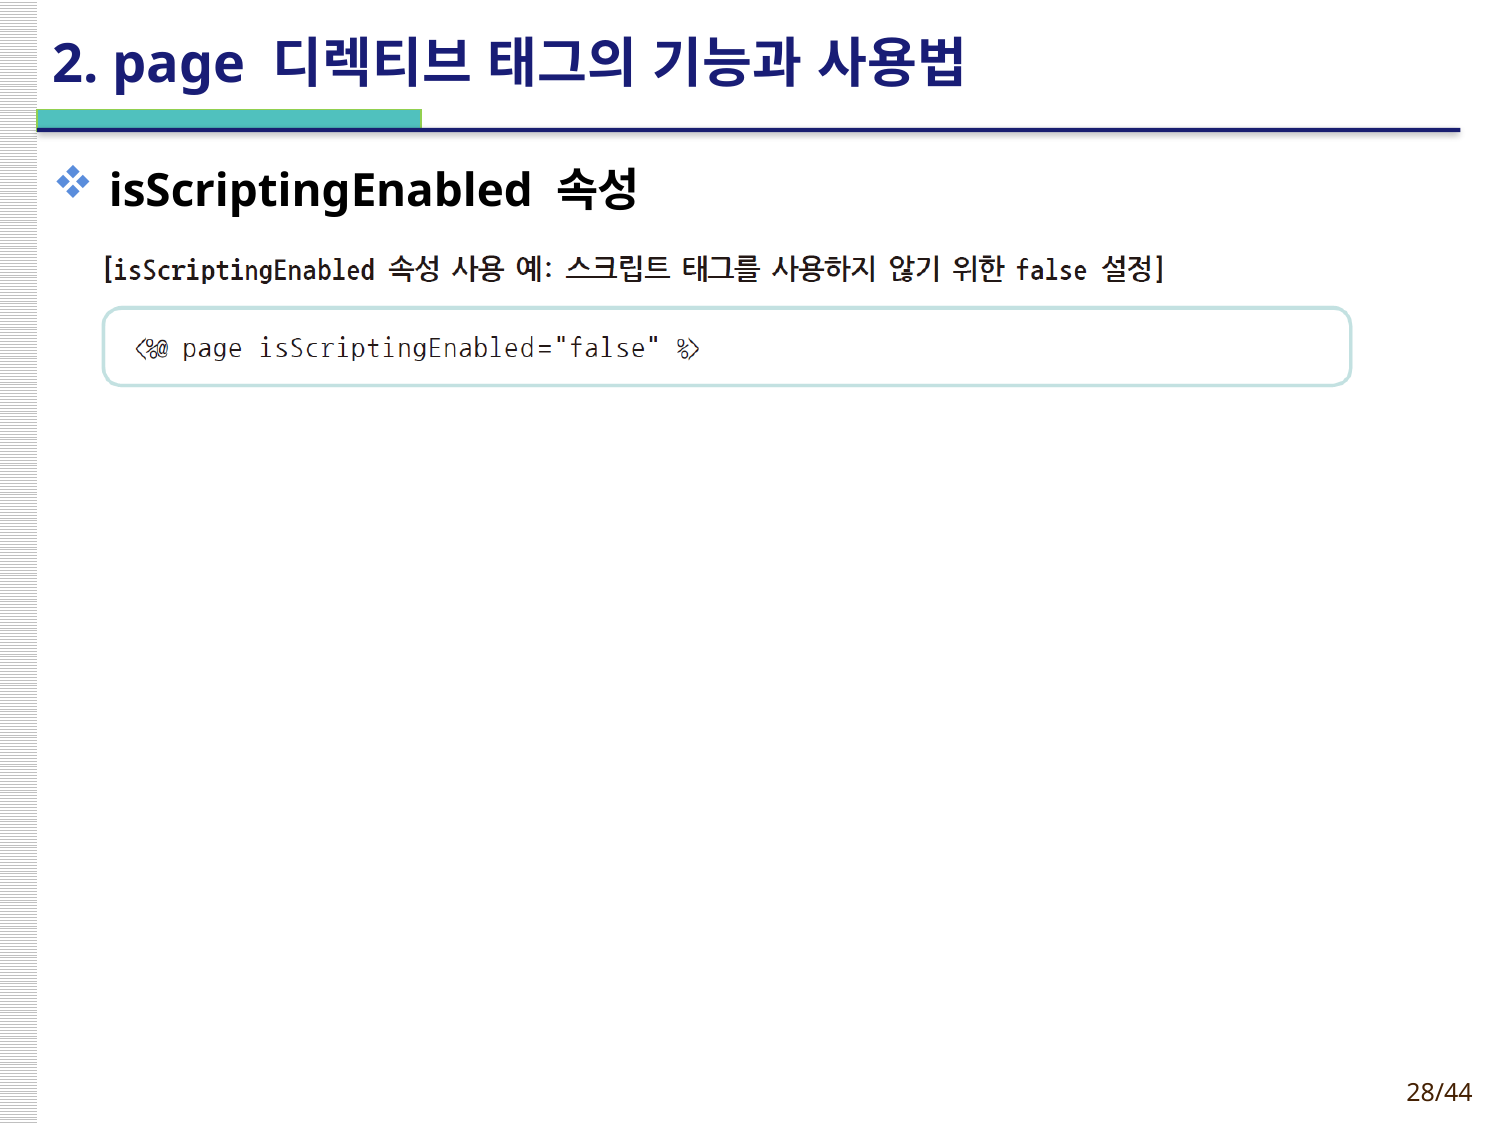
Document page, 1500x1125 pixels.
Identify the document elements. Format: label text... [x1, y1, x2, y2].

picture [93, 243, 1357, 390]
list isScriptingEnabled 속성 [37, 152, 1463, 1091]
title 2. page 디렉티브 태그의 기능과 사용법 [37, 13, 1278, 109]
